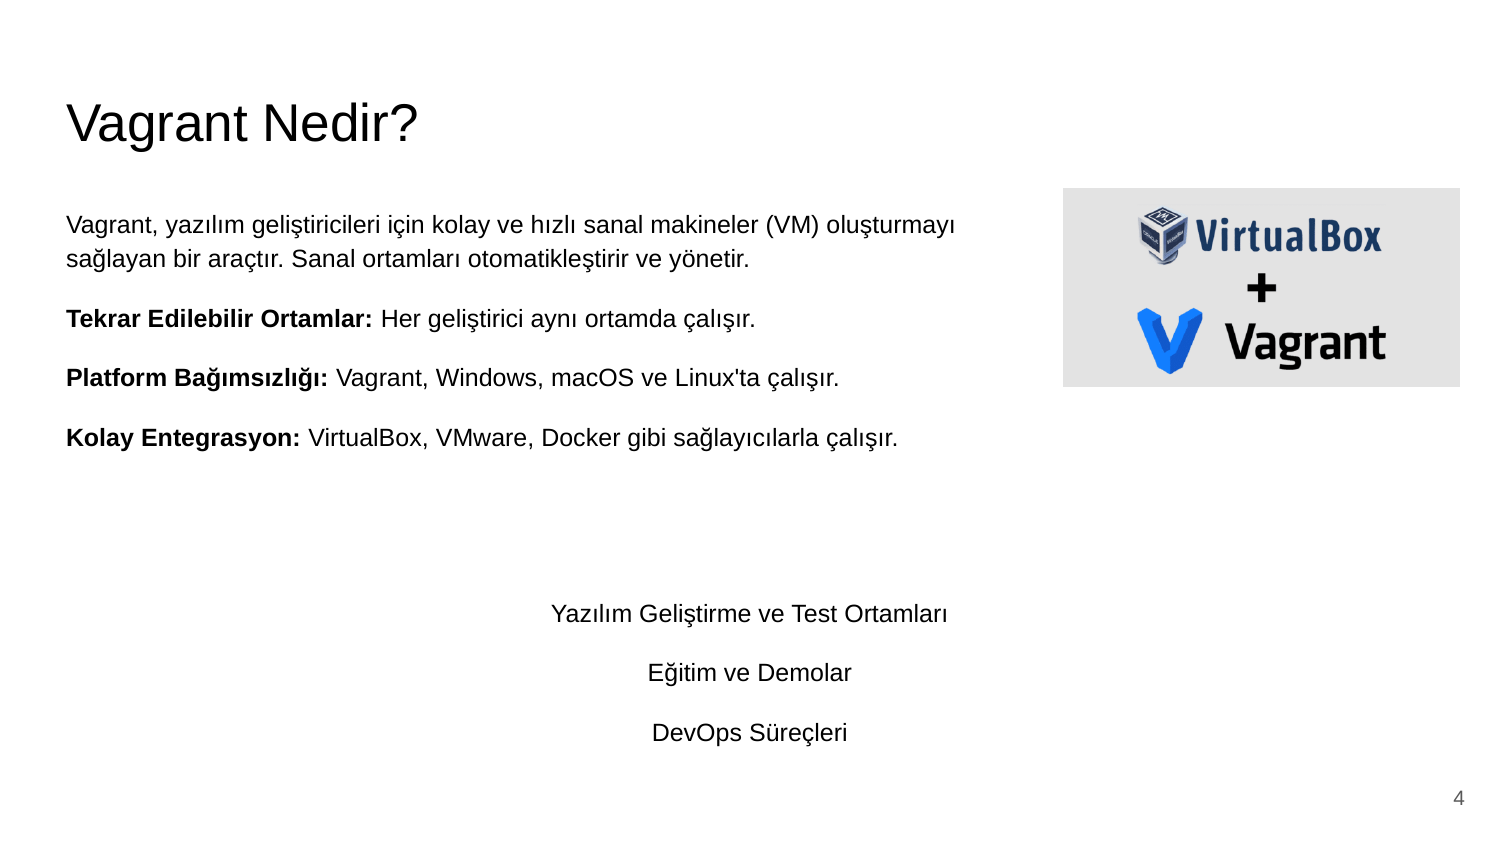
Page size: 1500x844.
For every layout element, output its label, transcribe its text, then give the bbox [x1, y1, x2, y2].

list Vagrant, yazılım geliştiricileri için kolay ve hızlı sanal makineler (VM) oluşturmayı sağlayan bir araçtır. Sanal ortamları otomatikleştirir ve yönetir. Tekrar Edilebilir Ortamlar: Her geliştirici aynı ortamda çalışır. Platform Bağımsızlığı: Vagrant, Windows, macOS ve Linux'ta çalışır. Kolay Entegrasyon: VirtualBox, VMware, Docker gibi sağlayıcılarla çalışır. [51, 189, 1043, 750]
text_box Yazılım Geliştirme ve Test Ortamları Eğitim ve Demolar DevOps Süreçleri [503, 577, 996, 761]
picture [1063, 188, 1460, 388]
title Vagrant Nedir? [51, 72, 1449, 167]
slide_number ‹#› [1389, 764, 1480, 830]
